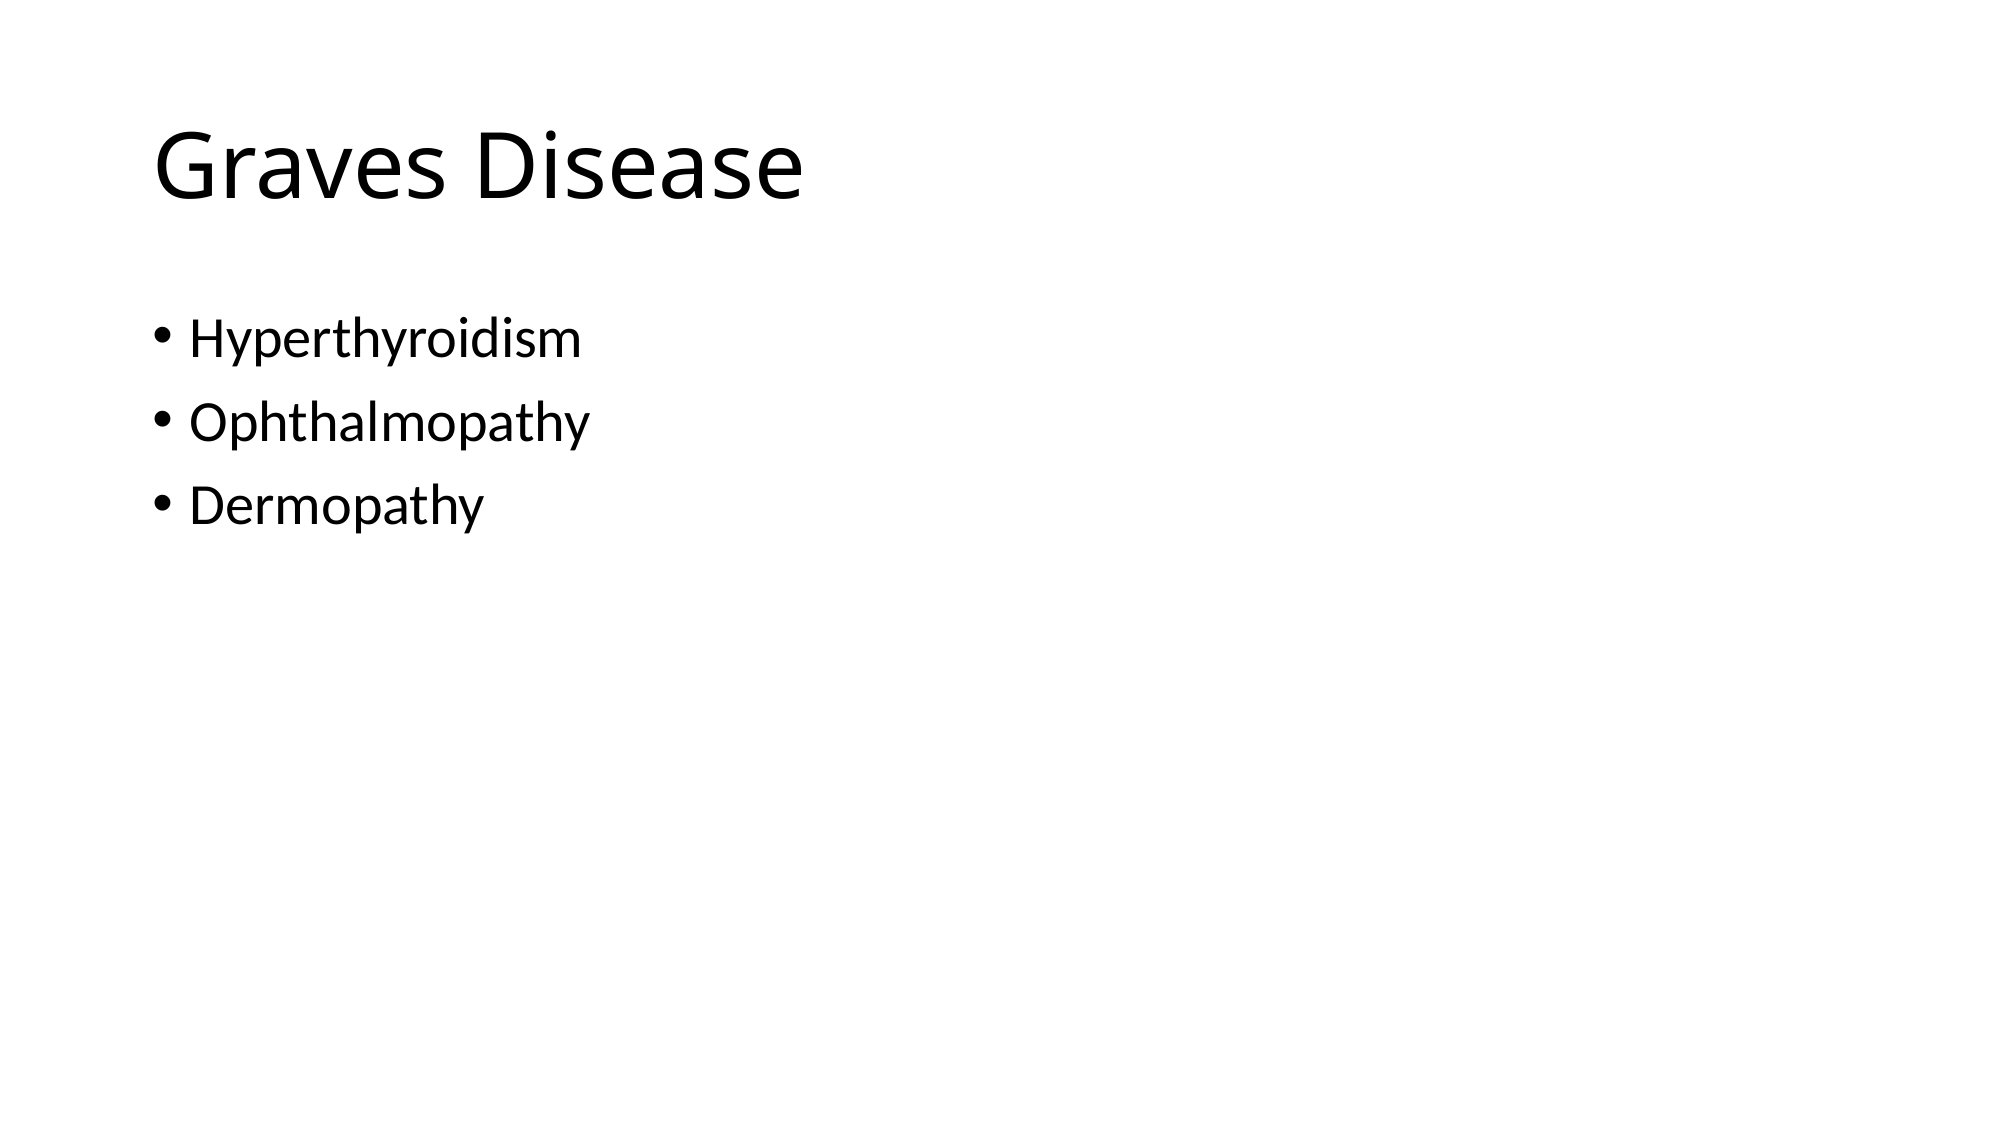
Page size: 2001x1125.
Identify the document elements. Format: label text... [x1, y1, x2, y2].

title Graves Disease [137, 59, 1863, 278]
list Hyperthyroidism Ophthalmopathy Dermopathy [137, 299, 1863, 1014]
